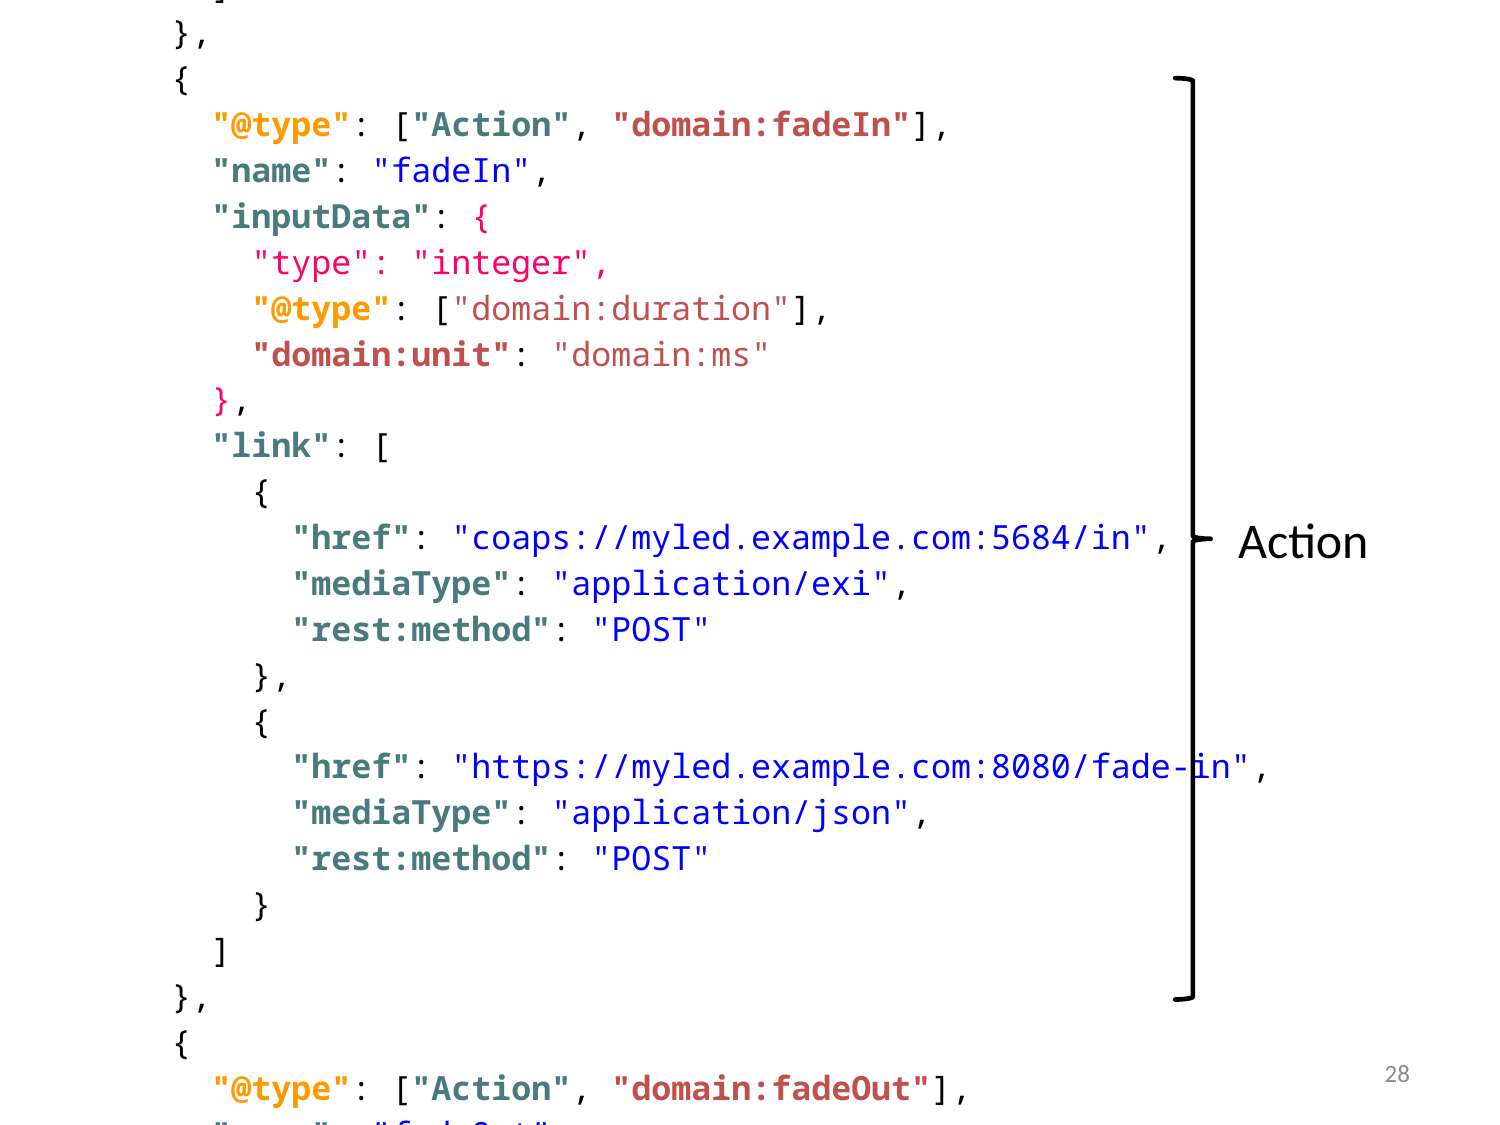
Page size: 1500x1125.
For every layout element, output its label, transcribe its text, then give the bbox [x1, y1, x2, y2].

text_box { "@context": [ "http://w3c.github.io/wot/w3c-wot-td-context.jsonld", { "domain": "http://example.org/actuator#" } ], "@type": ["Thing"], "name": "MyLEDThing", "security": { "cat": "token:jwt", "alg": "HS256", "as": "https://authority-issuing.example.org" }, "interaction": [ { "@type": ["Property", "domain:onOffStatus"], "name": "status", "outputData": { "type": "boolean", "@type": ["domain:switchable"] }, "writable": true, "link": [ { "href": "coaps://myled.example.com:5684/pwr", "mediaType": "application/cbor" }, { "href": "https://myled.example.com:8080/power", "mediaType": "application/json" } ] }, { "@type": ["Action", "domain:fadeIn"], "name": "fadeIn", "inputData": { "type": "integer", "@type": ["domain:duration"], "domain:unit": "domain:ms" }, "link": [ { "href": "coaps://myled.example.com:5684/in", "mediaType": "application/exi", "rest:method": "POST" }, { "href": "https://myled.example.com:8080/fade-in", "mediaType": "application/json", "rest:method": "POST" } ] }, { "@type": ["Action", "domain:fadeOut"], "name": "fadeOut", "inputData": { "type": "integer", "@type": ["domain:duration"], "domain:unit": "domain:ms" }, "link": [ { "href": "out", "mediaType": "application/exi", "rest:method": "POST" }, { "href": "https://mytemp.example.com:8080/out", "mediaType": "application/json", "rest:method": "POST" } ] }, { "@type": ["Event", "domain:alert"], "name": "criticalCondition", "outputData": {"type": "string"}, "link": [ { "href": "coaps://myled.example.com:5684/ev", "mediaType": "application/json", "rest:method": "GET" "coap:option": {"number": 6, "value": 1 } } ] } ] } [76, 0, 1424, 1125]
slide_number 28 [1074, 1042, 1425, 1103]
text_box [1174, 77, 1212, 1001]
text_box Action [1223, 500, 1384, 576]
